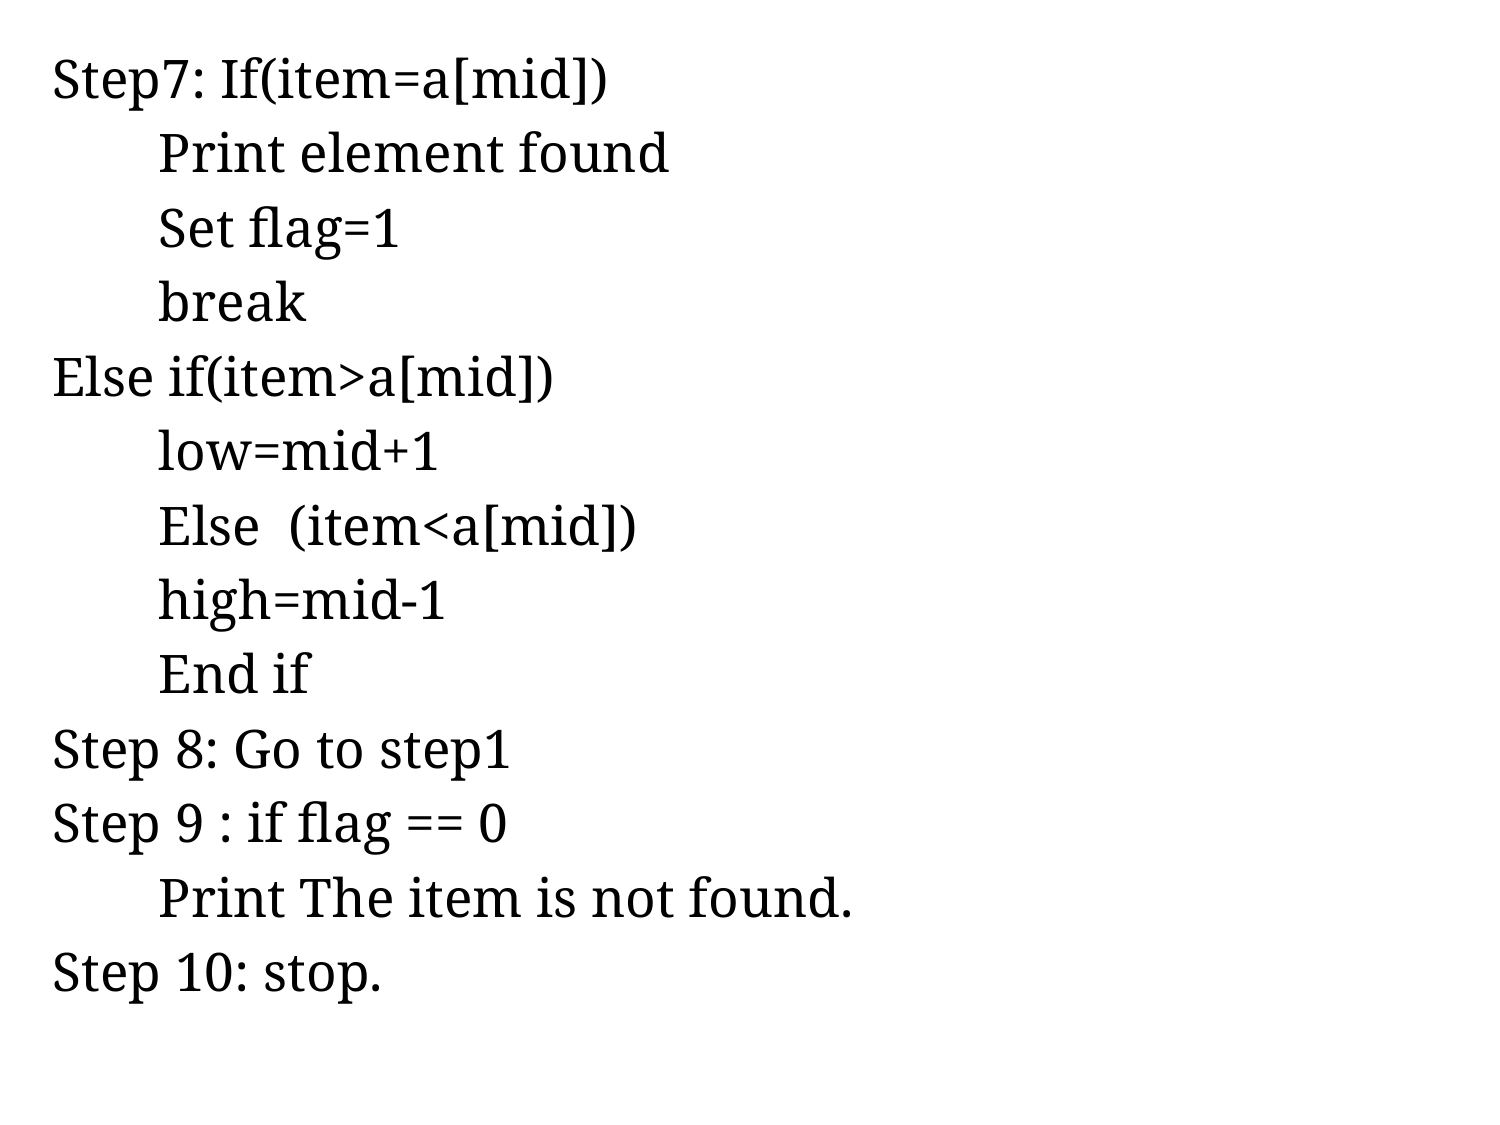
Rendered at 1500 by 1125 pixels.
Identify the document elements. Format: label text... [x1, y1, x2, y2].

list Step7: If(item=a[mid]) Print element found Set flag=1 break Else if(item>a[mid]) low=mid+1 Else (item<a[mid]) high=mid-1 End if Step 8: Go to step1 Step 9 : if flag == 0 Print The item is not found. Step 10: stop. [37, 37, 1475, 1088]
